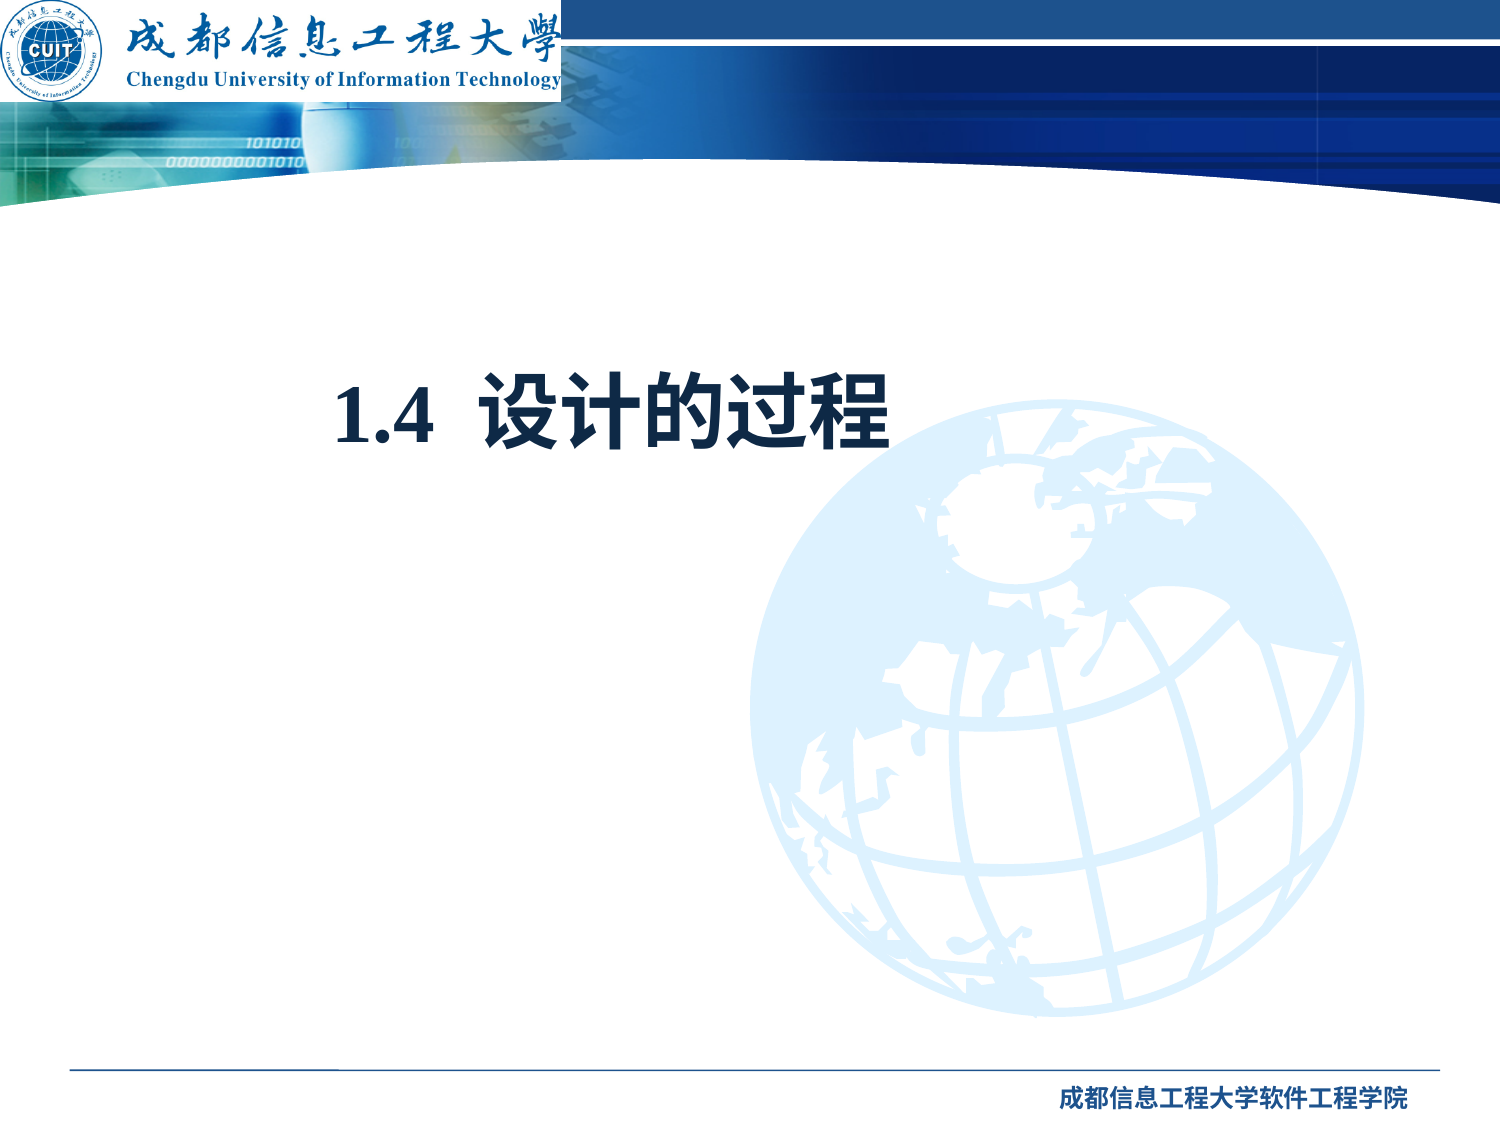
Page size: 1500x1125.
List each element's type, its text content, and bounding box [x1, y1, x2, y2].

picture [0, 0, 1500, 206]
text_box 1.4 设计的过程 [316, 351, 1336, 467]
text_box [749, 398, 1365, 1025]
